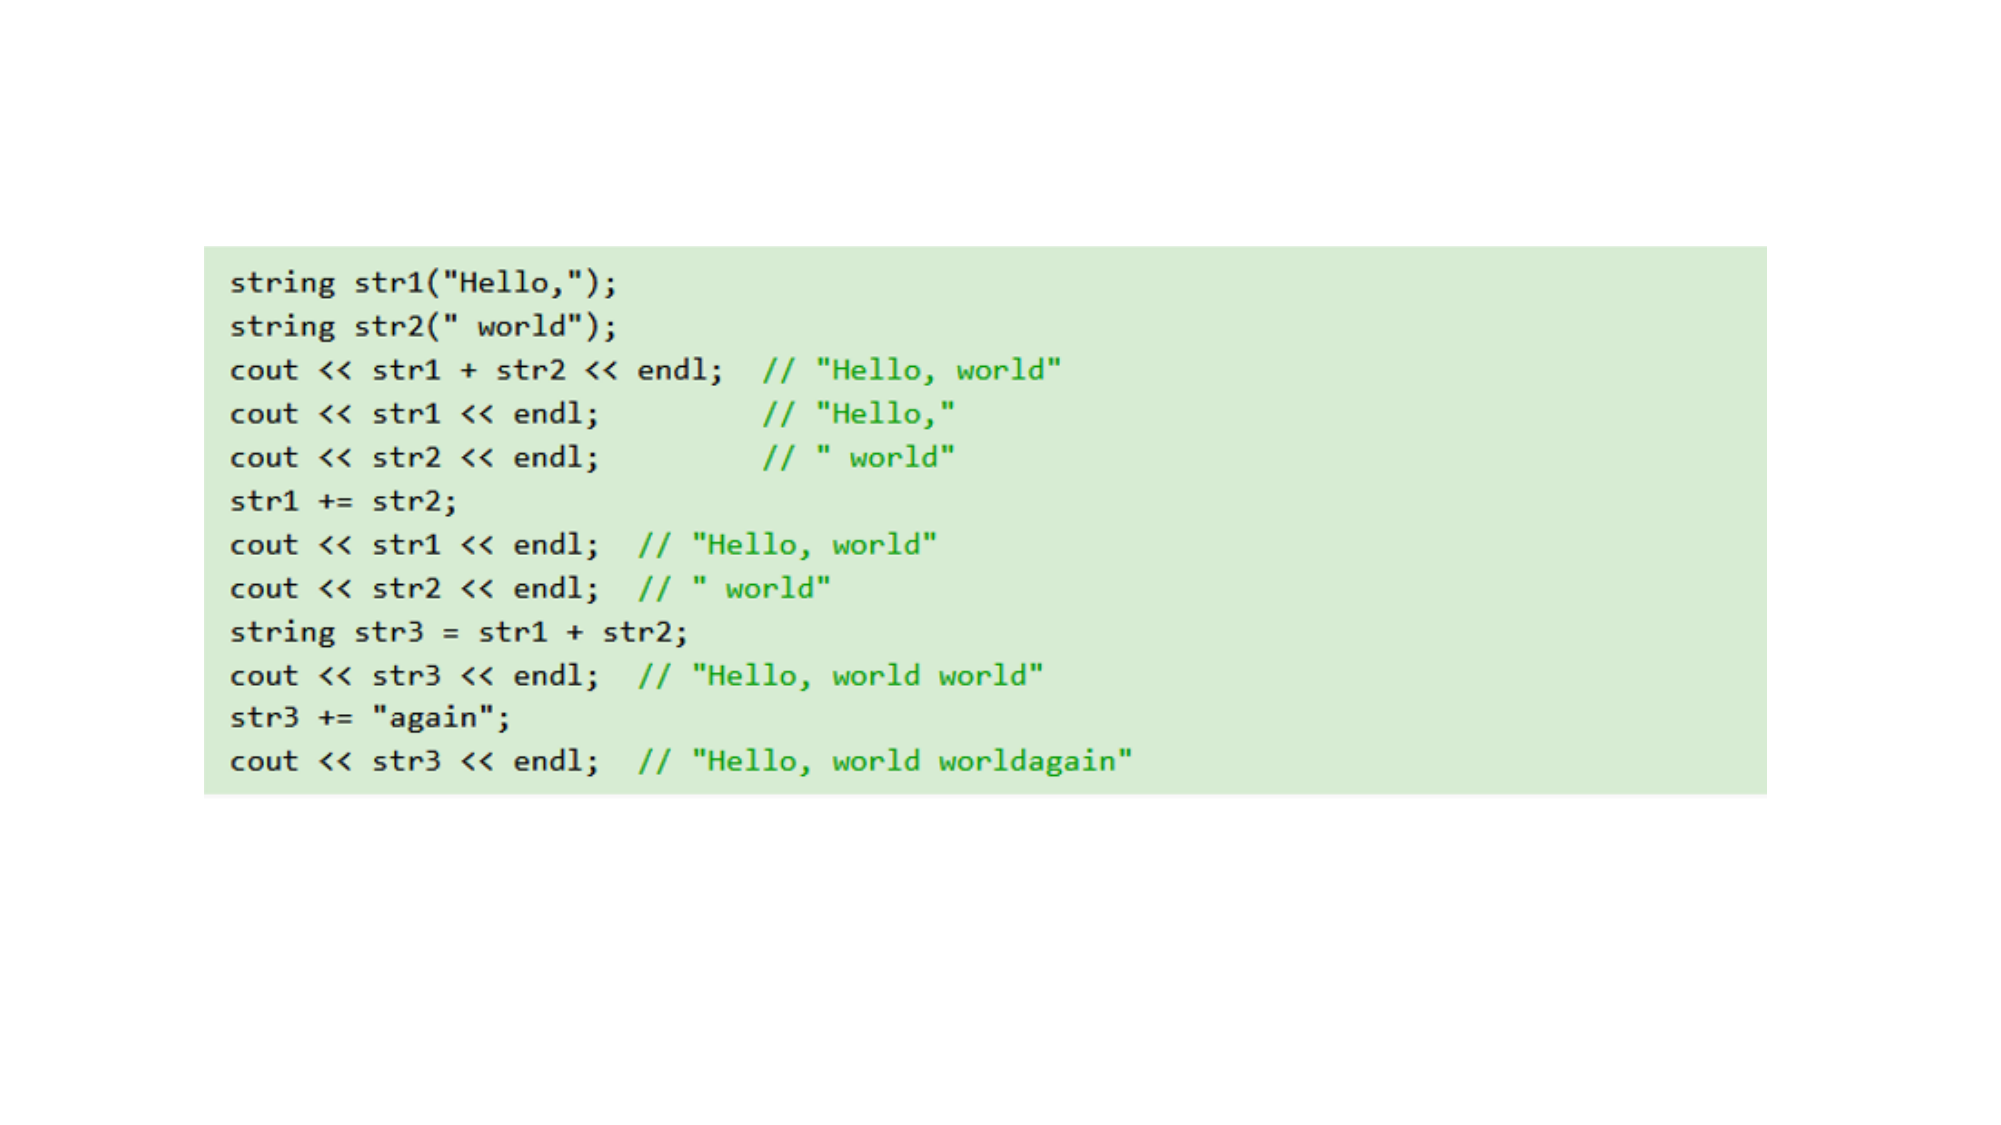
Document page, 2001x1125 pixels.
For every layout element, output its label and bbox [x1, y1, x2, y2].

picture [204, 246, 1767, 804]
